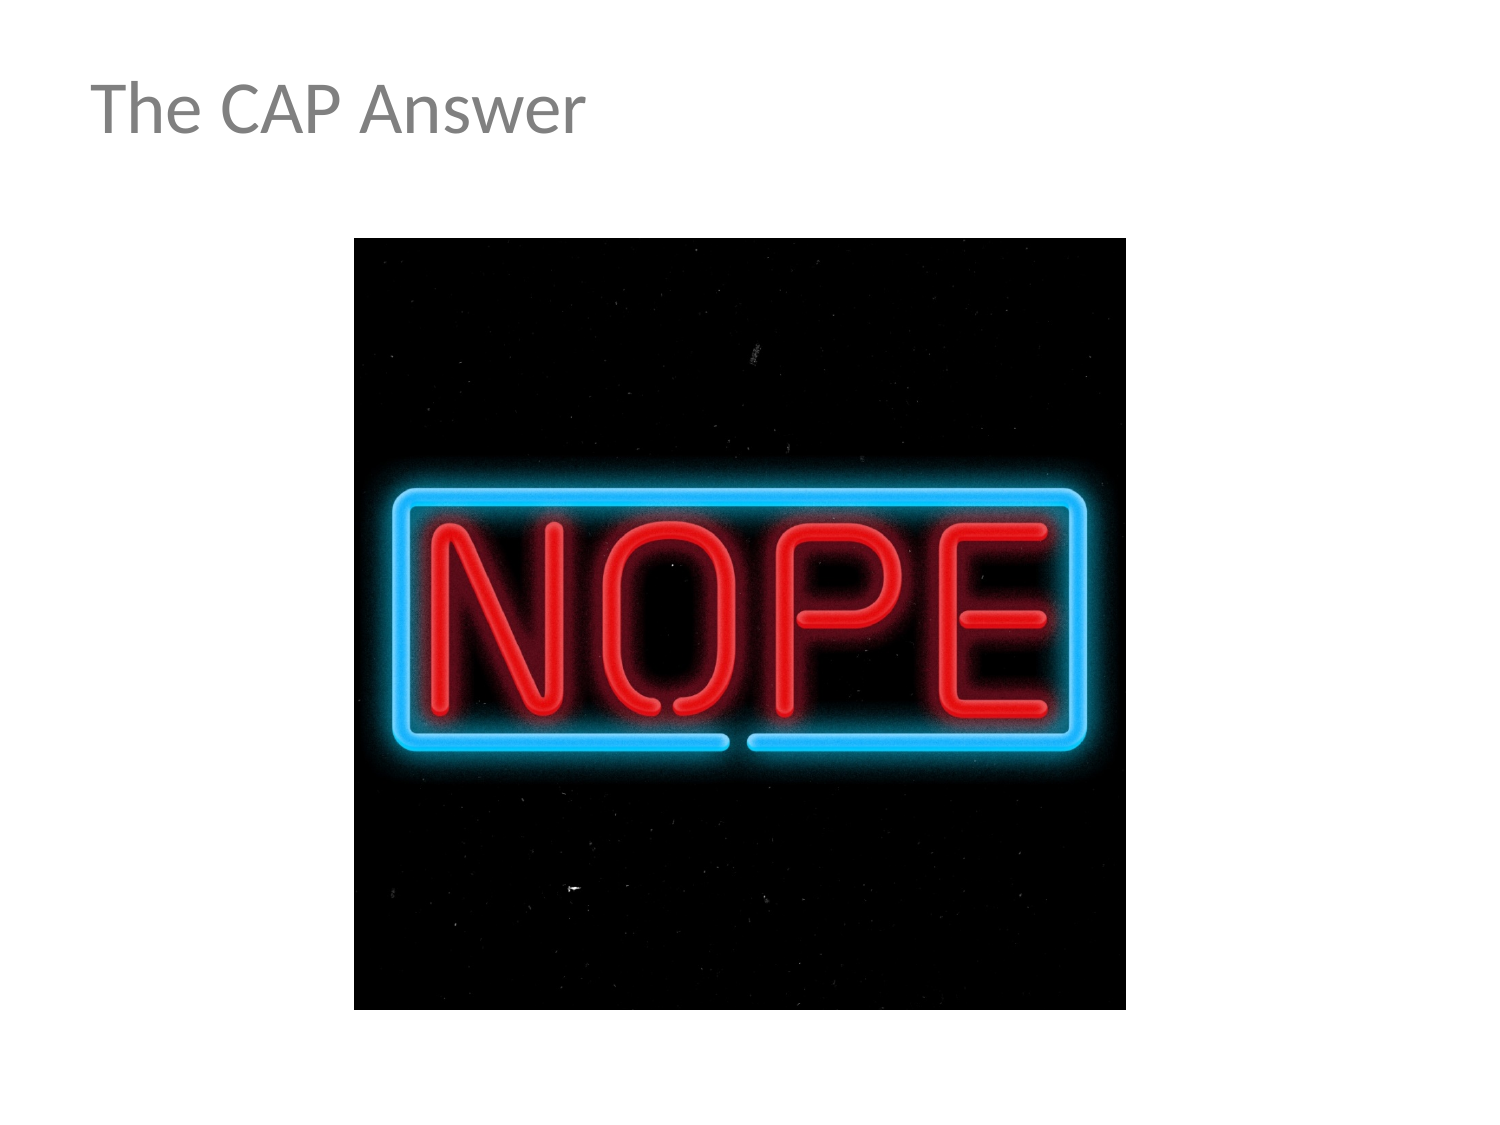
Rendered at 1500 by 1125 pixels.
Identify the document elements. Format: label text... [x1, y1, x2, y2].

picture [353, 237, 1127, 1011]
title The CAP Answer [75, 45, 1425, 163]
